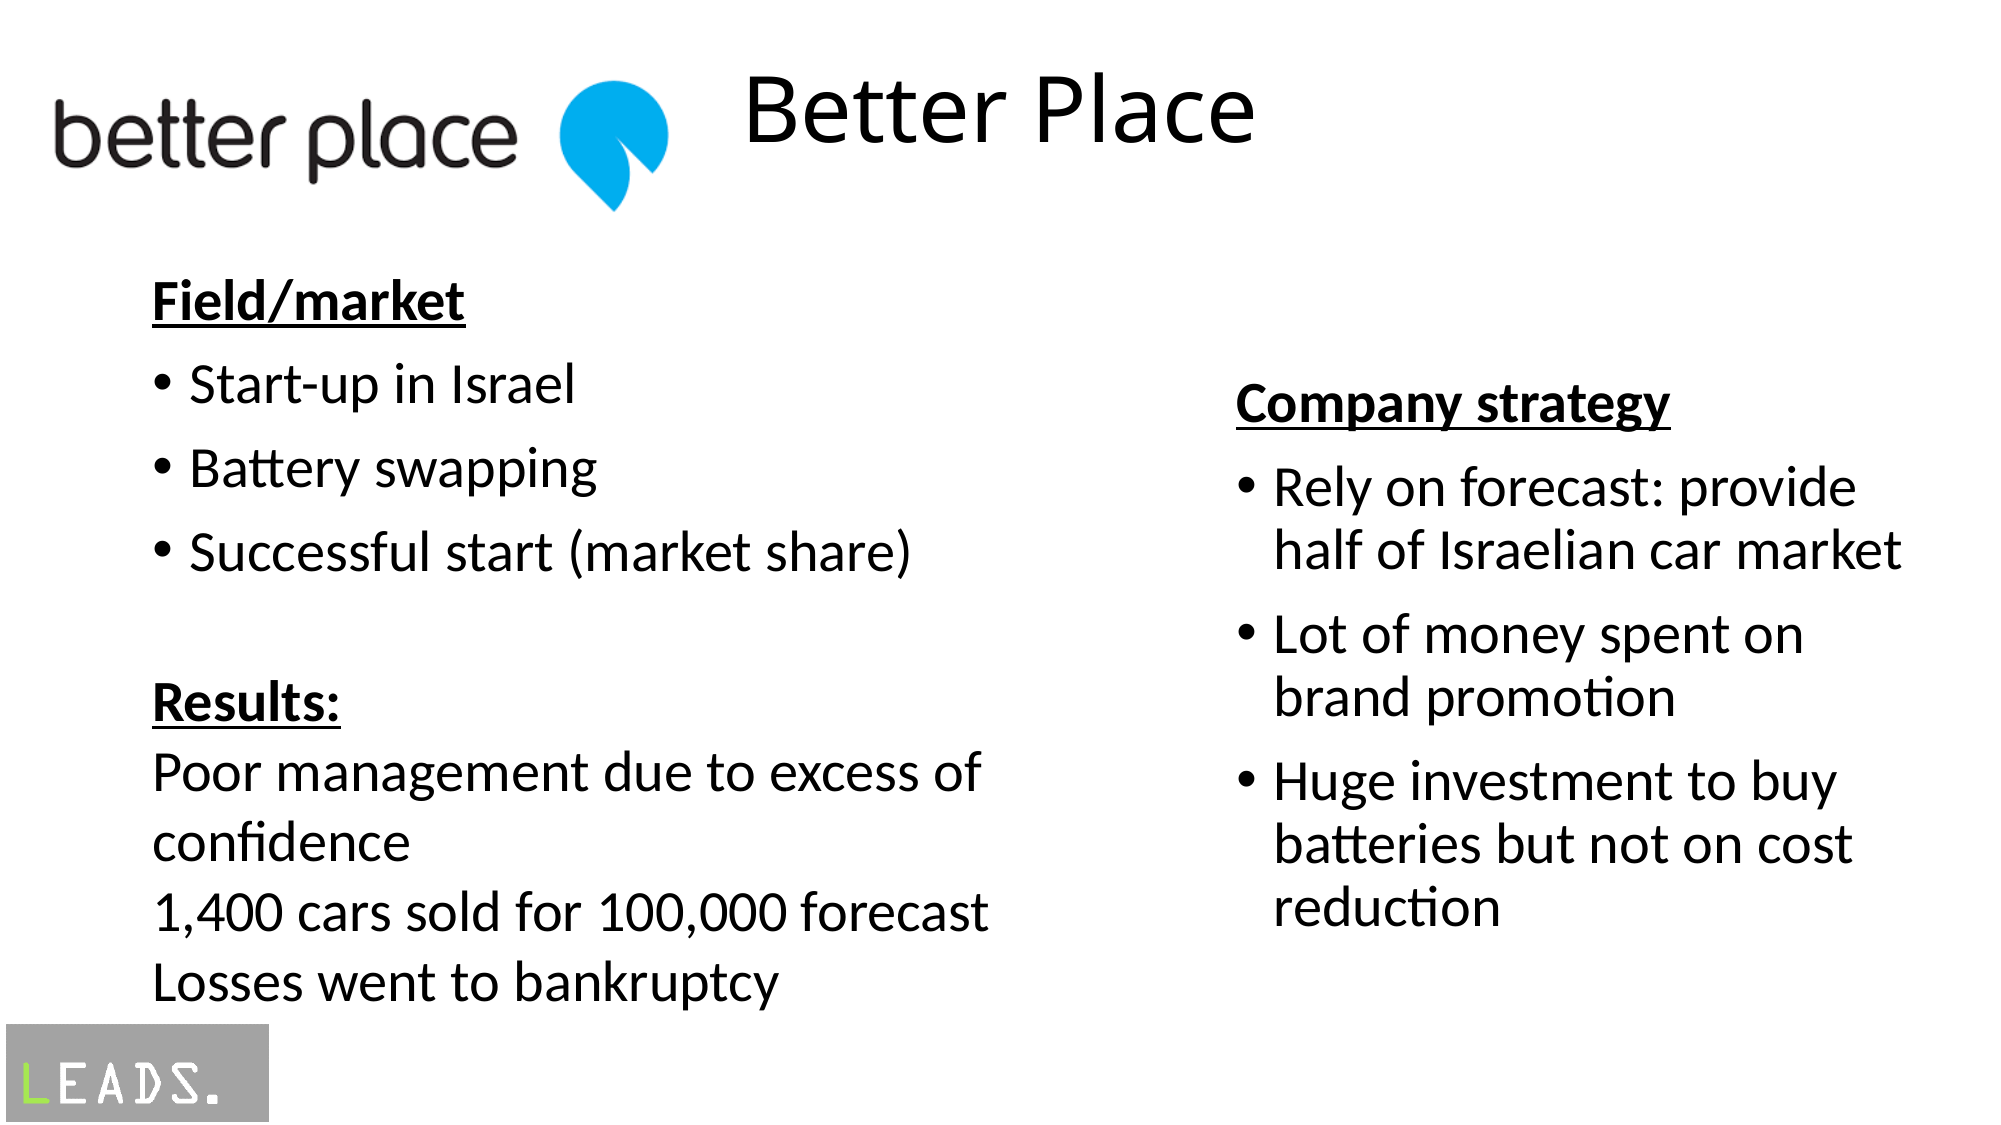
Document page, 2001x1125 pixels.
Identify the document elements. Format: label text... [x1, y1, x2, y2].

list Company strategy Rely on forecast: provide half of Israelian car market Lot of money spent on brand promotion Huge investment to buy batteries but not on cost reduction [1221, 365, 1958, 1079]
text_box Results: Poor management due to excess of confidence 1,400 cars sold for 100,000 forecast Losses went to bankruptcy [137, 656, 1177, 1021]
text_box Field/market Start-up in Israel Battery swapping Successful start (market share) [137, 262, 964, 656]
title Better Place [137, 4, 1863, 222]
picture [6, 1024, 269, 1122]
picture [51, 77, 673, 216]
